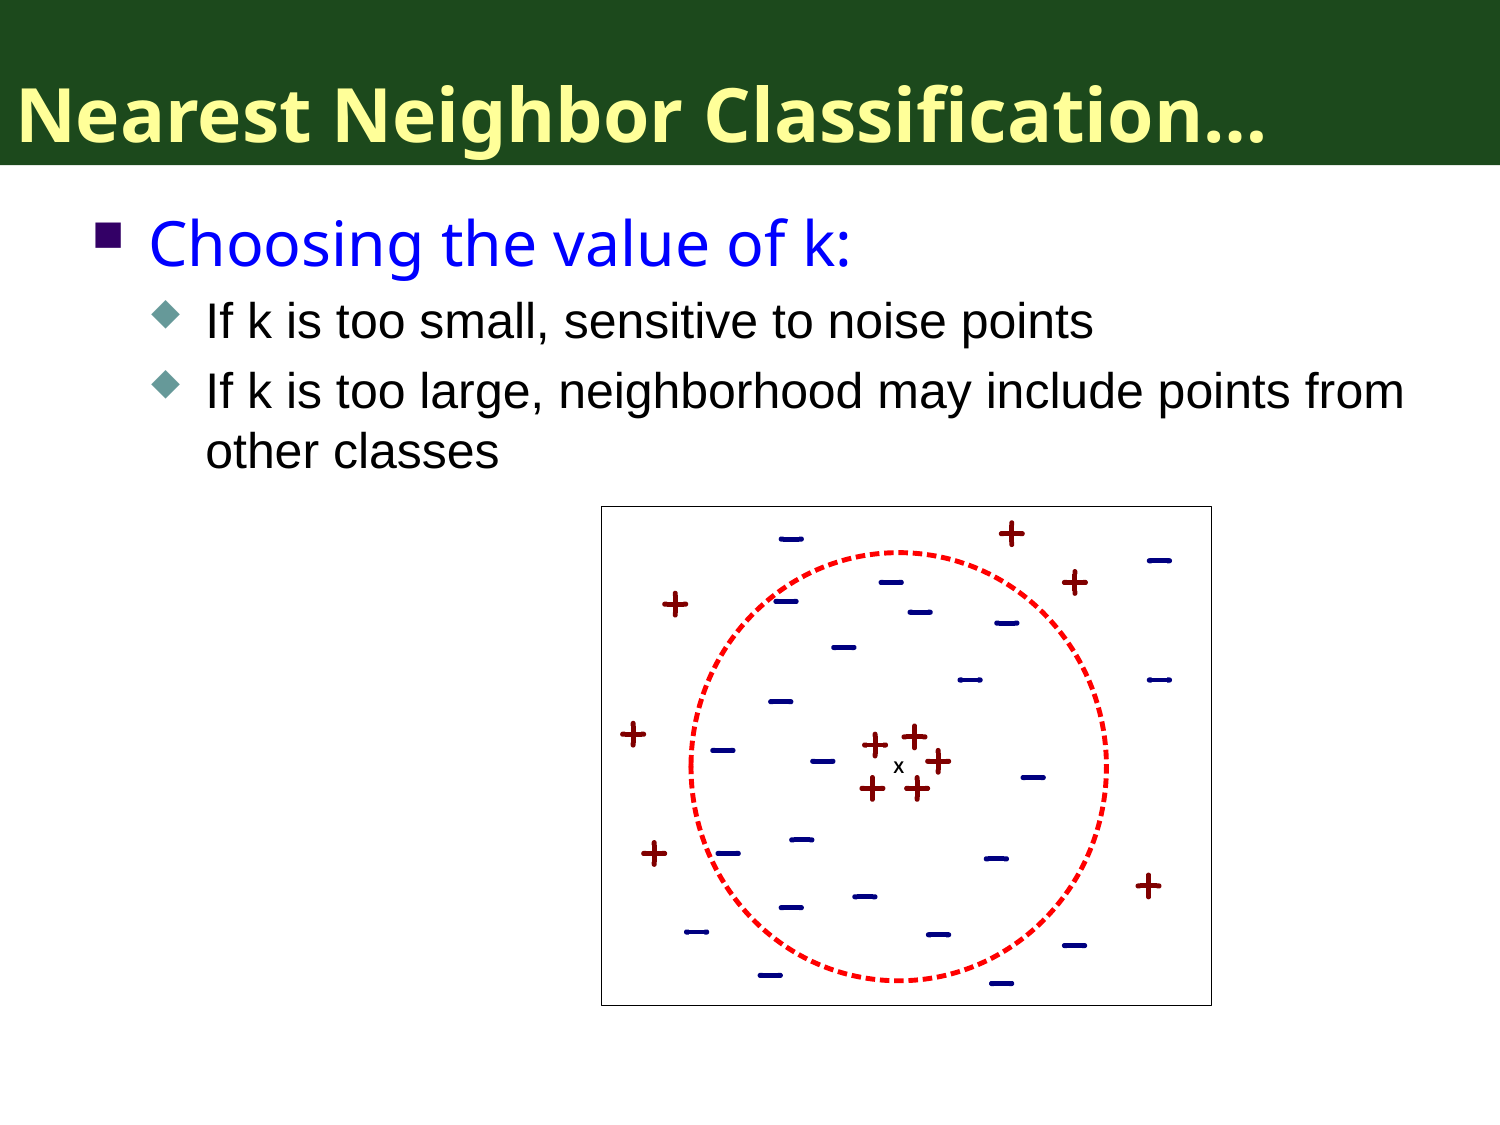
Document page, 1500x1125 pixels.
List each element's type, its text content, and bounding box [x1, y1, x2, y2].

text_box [599, 504, 1214, 1025]
title Nearest Neighbor Classification… [0, 0, 1500, 166]
list Choosing the value of k: If k is too small, sensitive to noise points If k is too large, neighborhood may include points from other classes [76, 196, 1427, 1059]
